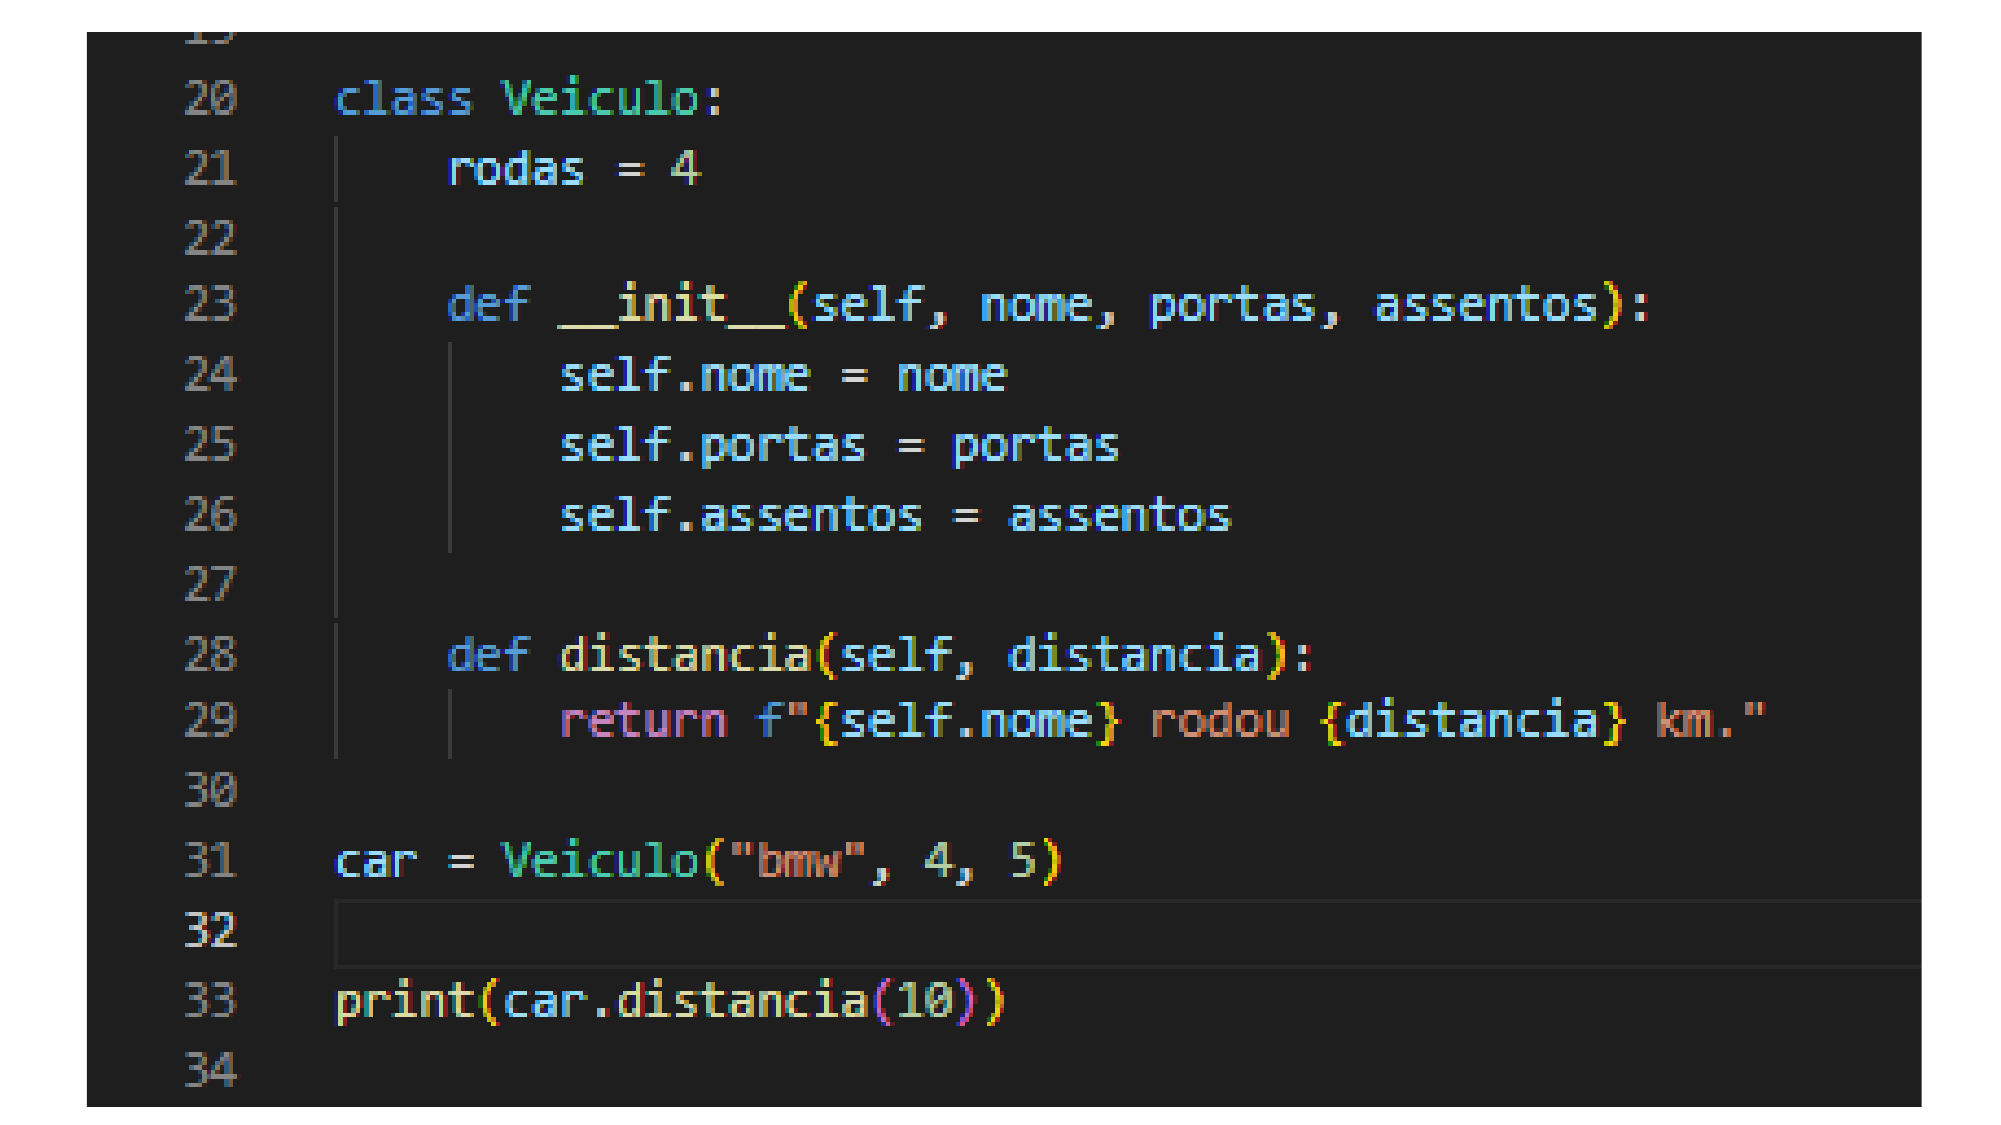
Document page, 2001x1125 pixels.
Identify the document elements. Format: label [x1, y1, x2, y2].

picture [86, 32, 1922, 1107]
